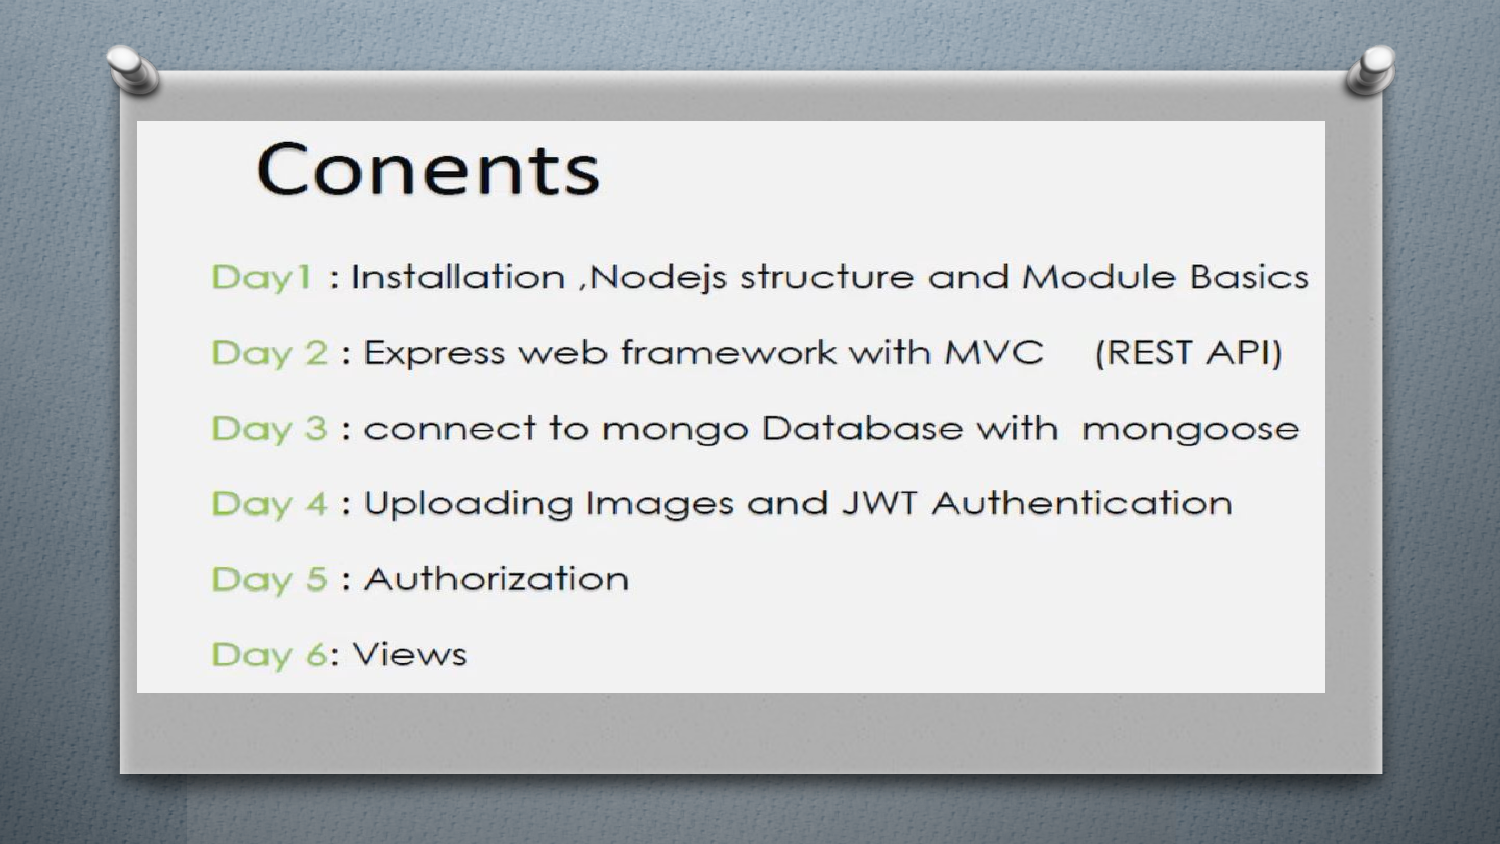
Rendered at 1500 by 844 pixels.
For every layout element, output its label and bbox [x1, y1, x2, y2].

picture [1322, 22, 1433, 121]
picture [80, 18, 192, 119]
picture [137, 121, 1326, 693]
